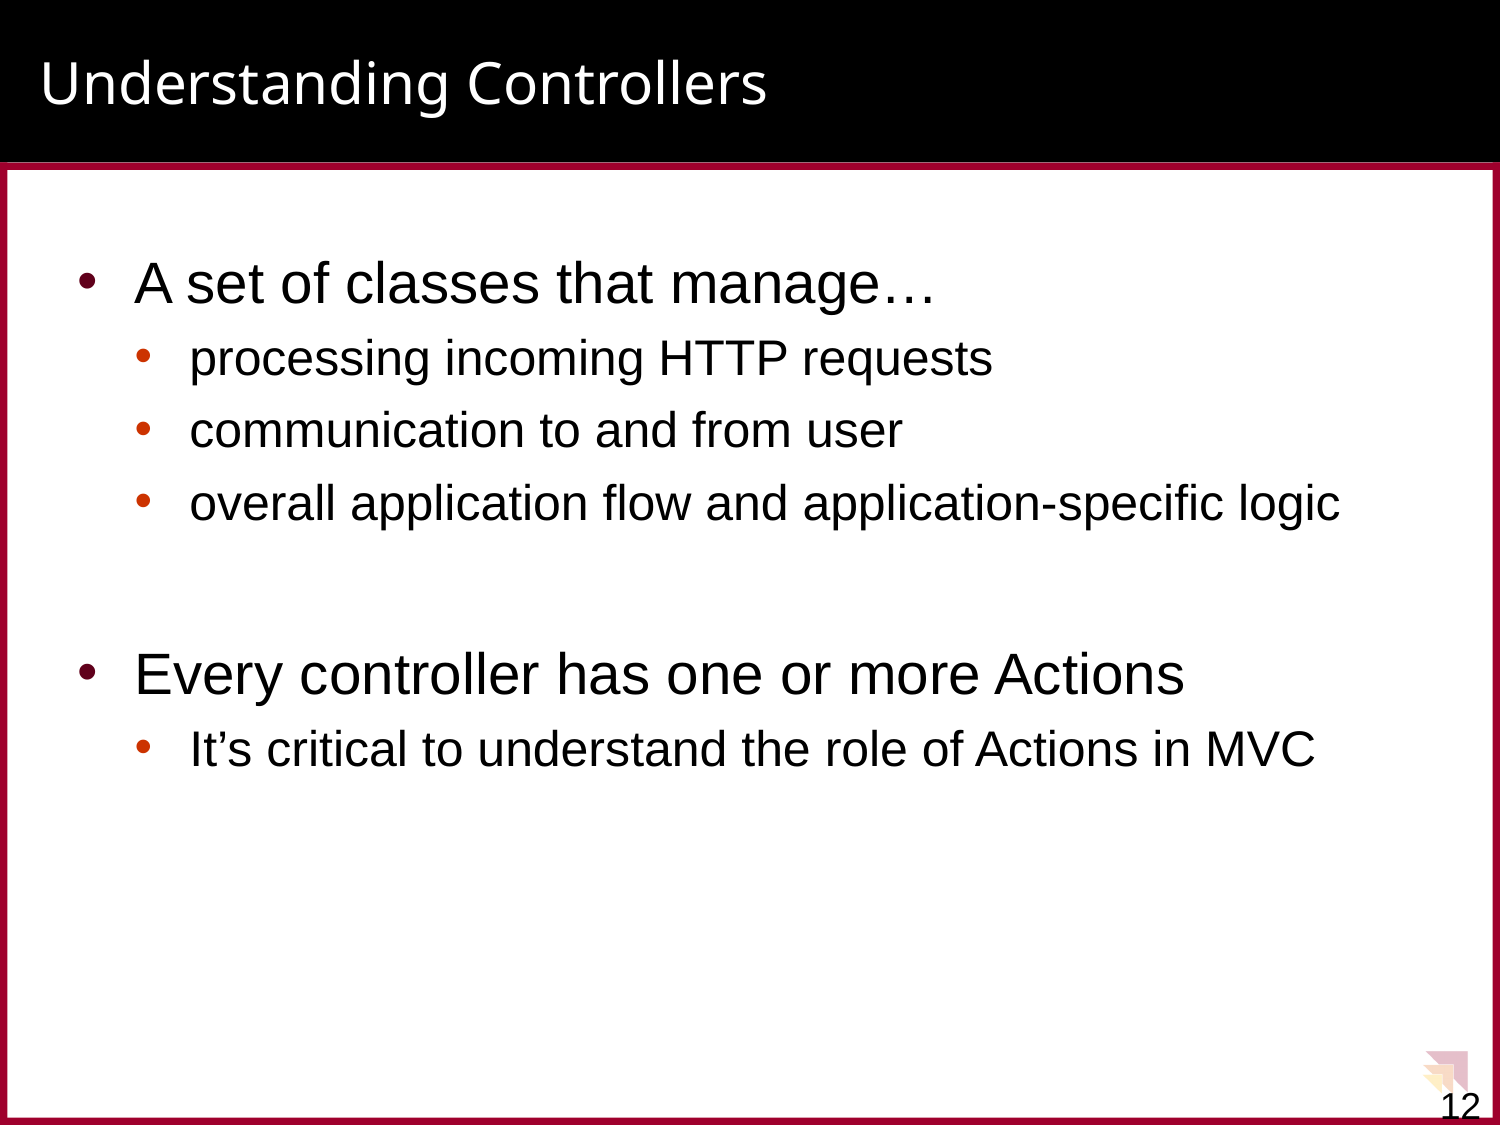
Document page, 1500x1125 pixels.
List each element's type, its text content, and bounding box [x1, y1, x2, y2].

list A set of classes that manage… processing incoming HTTP requests communication to and from user overall application flow and application-specific logic Every controller has one or more Actions It’s critical to understand the role of Actions in MVC [62, 237, 1438, 1088]
title Understanding Controllers [24, 12, 1438, 150]
slide_number 12 [1425, 1074, 1500, 1113]
